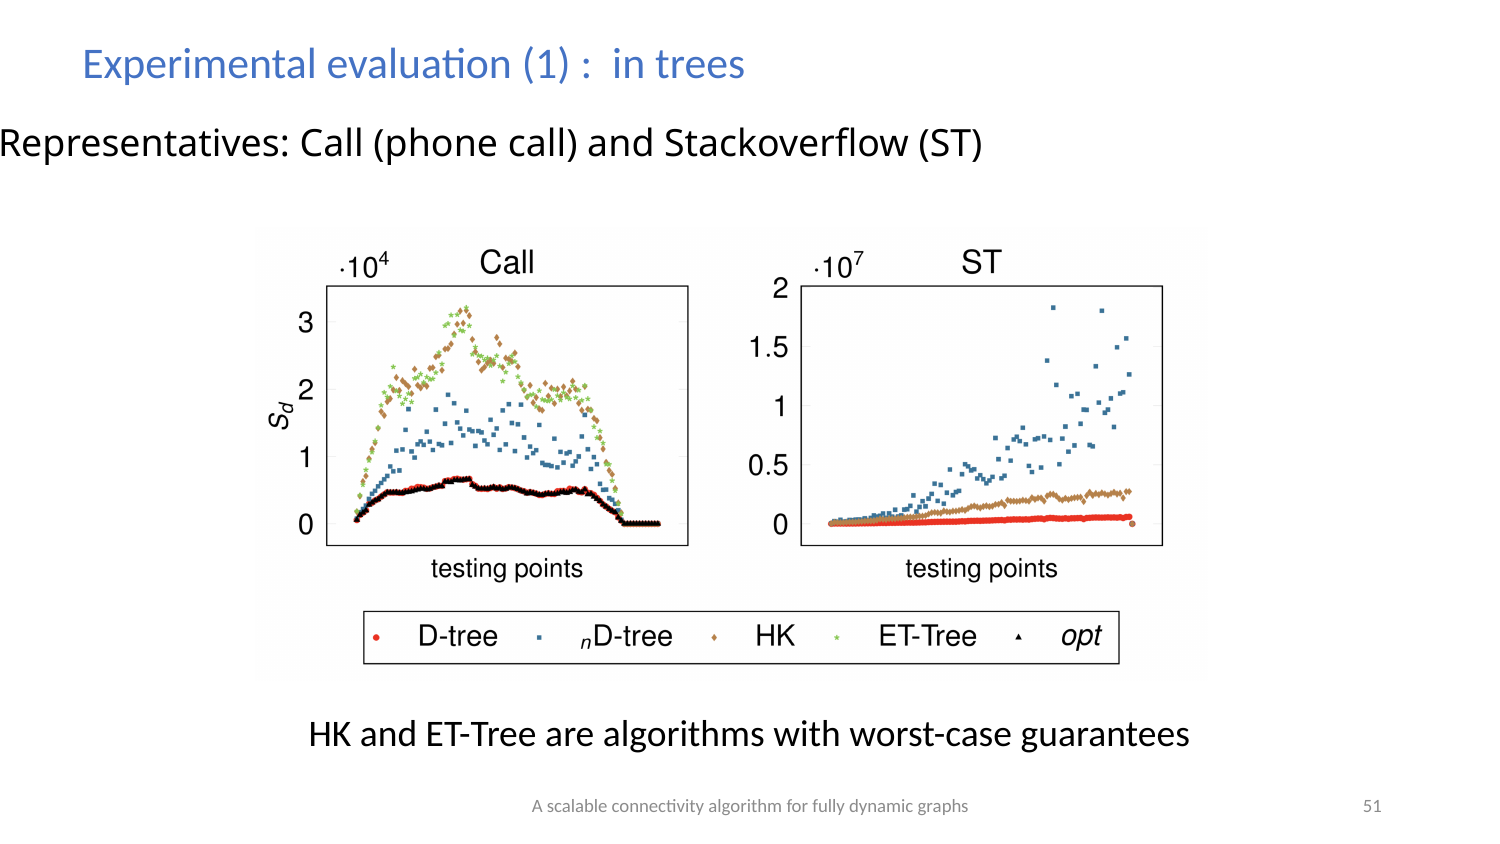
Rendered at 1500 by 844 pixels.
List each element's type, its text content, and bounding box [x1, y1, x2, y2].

text_box Representatives: Call (phone call) and Stackoverflow (ST) [0, 111, 998, 197]
picture [255, 226, 1208, 681]
slide_number 51 [1059, 782, 1397, 827]
text_box HK and ET-Tree are algorithms with worst-case guarantees [293, 701, 1206, 761]
footer A scalable connectivity algorithm for fully dynamic graphs [496, 782, 1004, 827]
